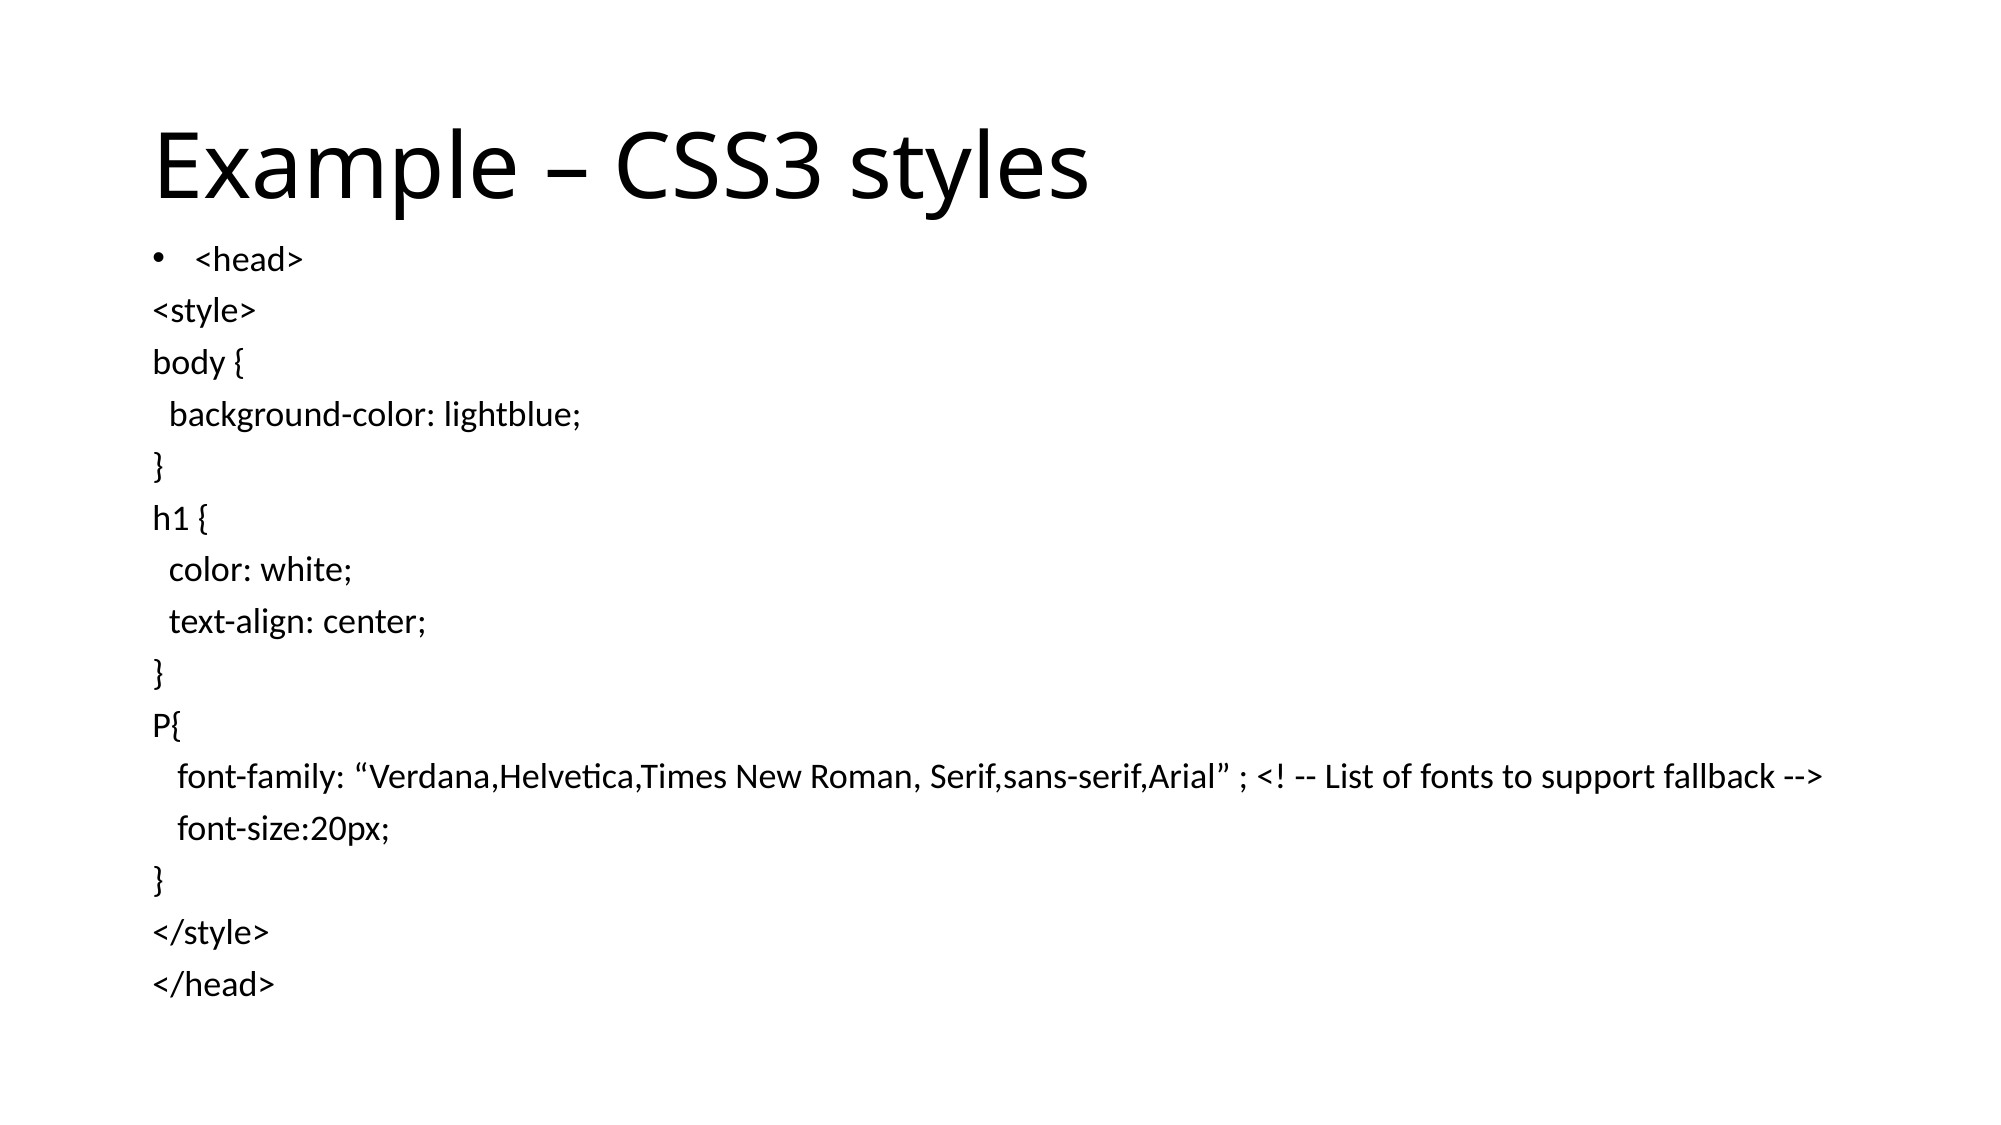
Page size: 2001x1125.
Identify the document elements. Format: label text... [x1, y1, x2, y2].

title Example – CSS3 styles [137, 59, 1863, 232]
list <head> <style> body { background-color: lightblue; } h1 { color: white; text-align: center; } P{ font-family: “Verdana,Helvetica,Times New Roman, Serif,sans-serif,Arial” ; <! -- List of fonts to support fallback --> font-size:20px; } </style> </head> [137, 232, 1863, 1014]
